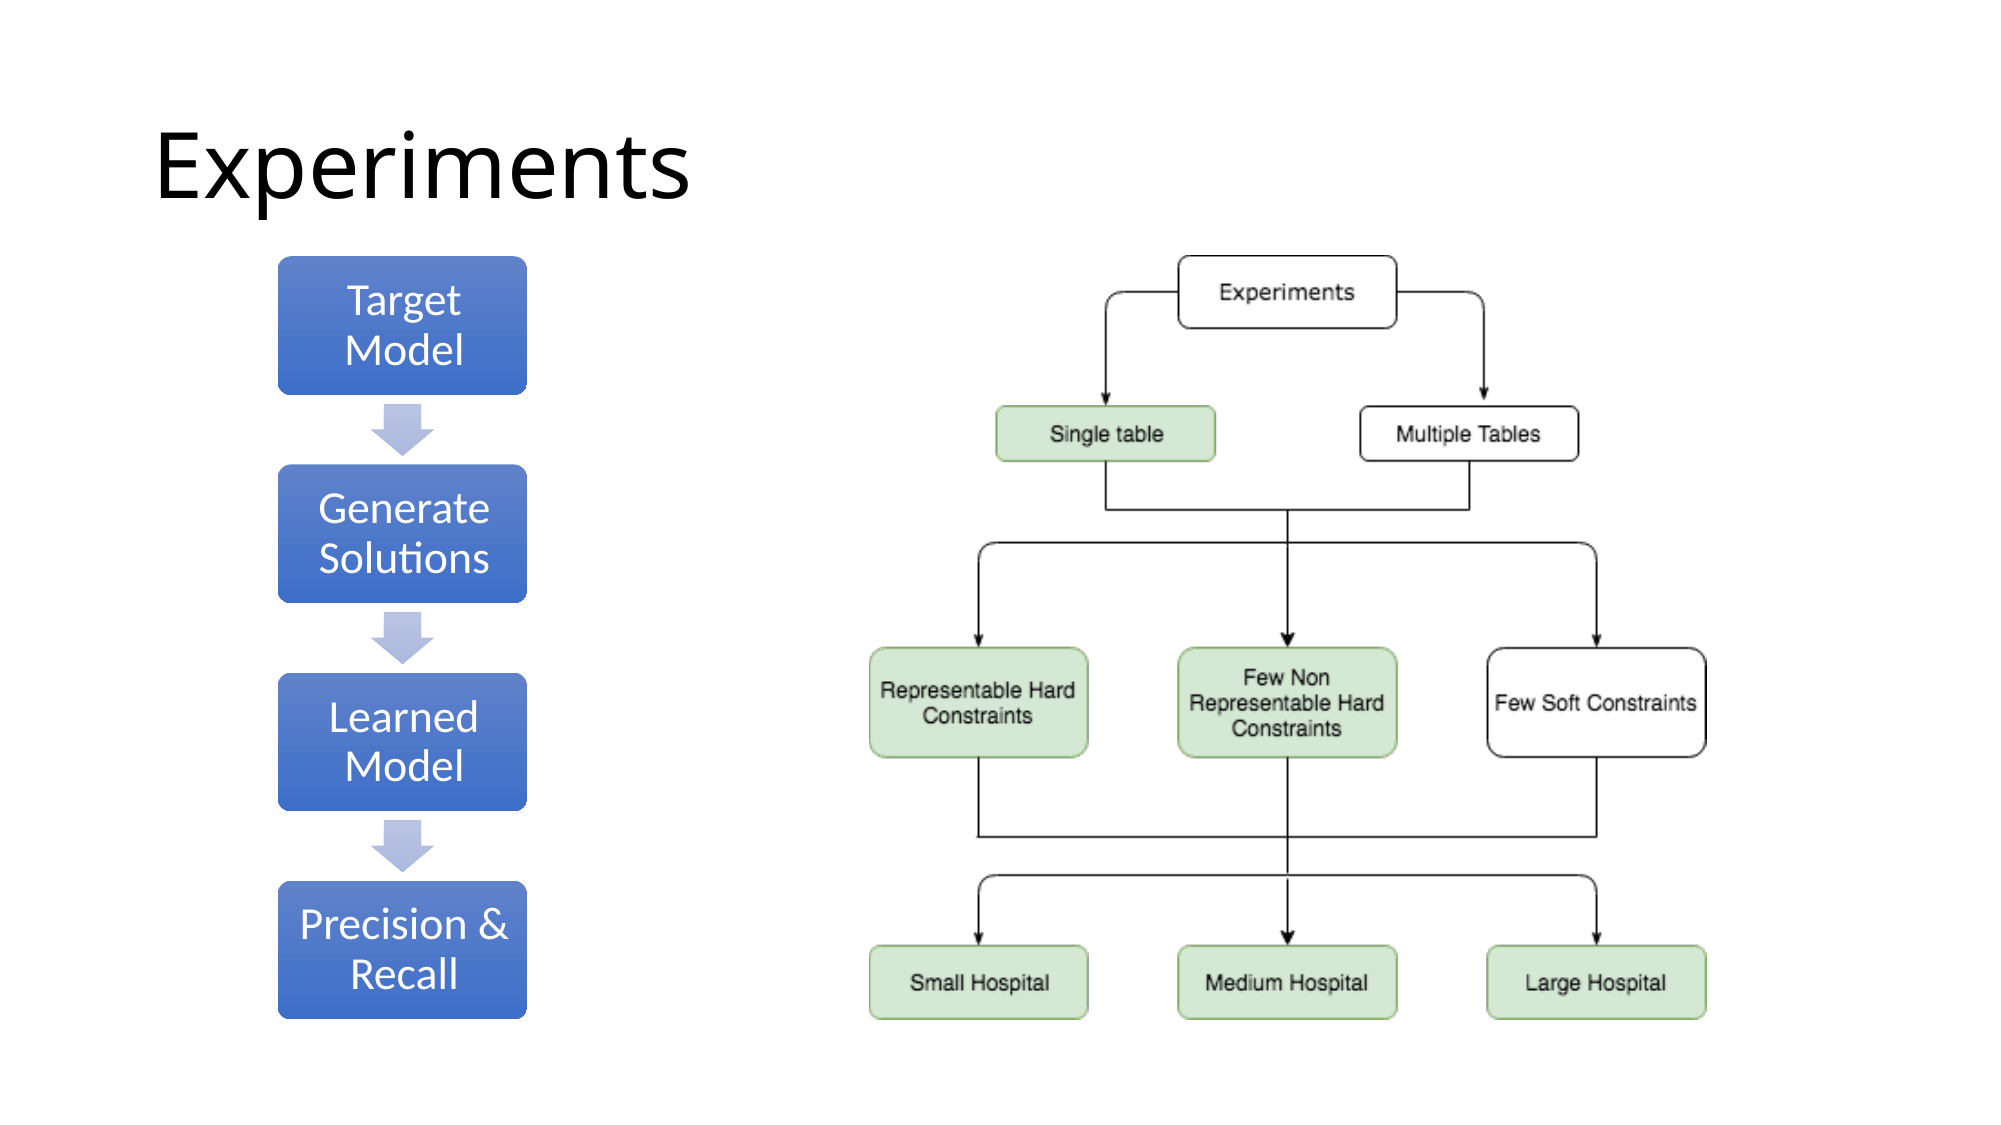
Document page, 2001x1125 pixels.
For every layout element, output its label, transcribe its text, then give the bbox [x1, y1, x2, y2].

picture [869, 255, 1707, 1020]
title Experiments [137, 59, 1863, 278]
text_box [238, 255, 566, 1020]
